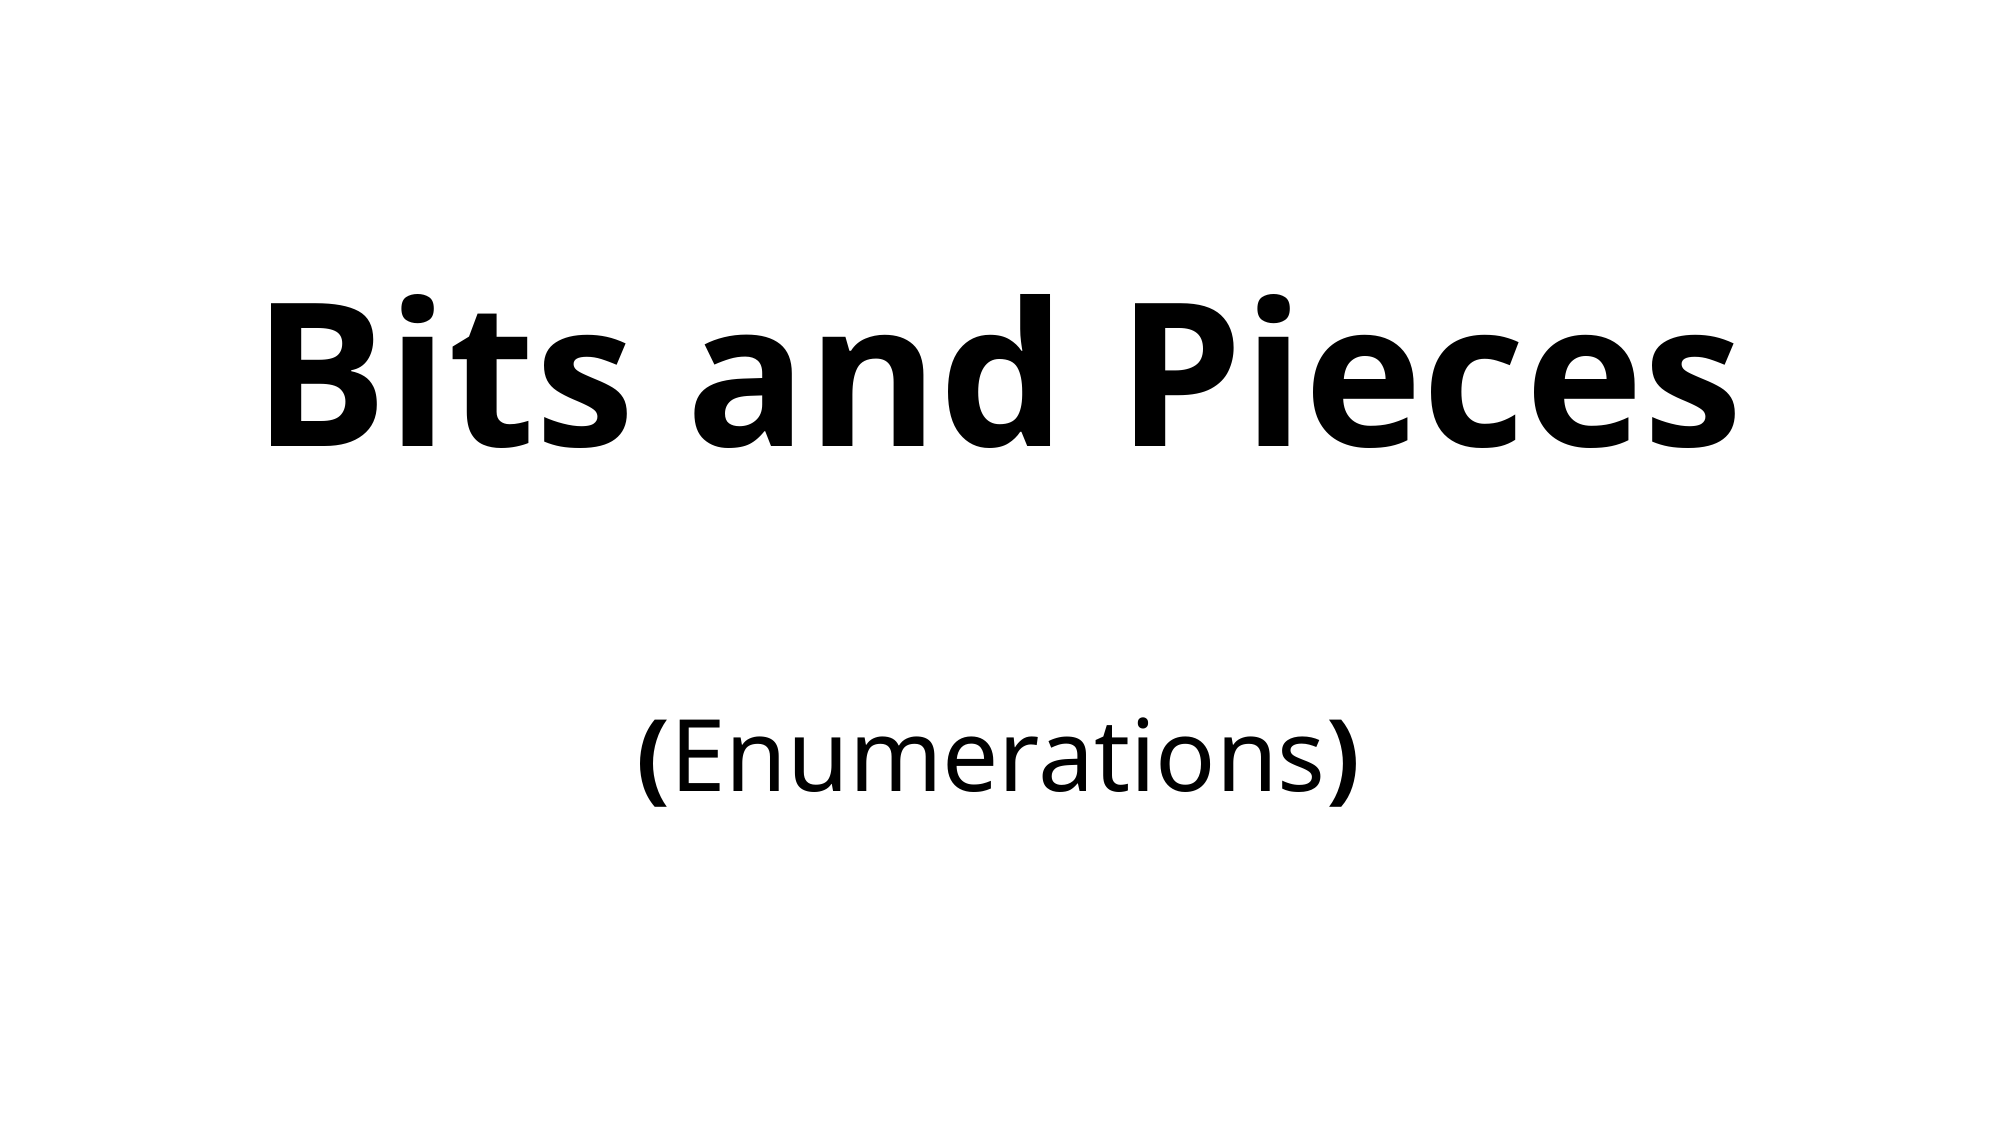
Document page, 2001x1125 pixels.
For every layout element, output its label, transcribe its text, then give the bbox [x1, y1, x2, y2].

title Bits and Pieces (Enumerations) [55, 56, 1941, 821]
